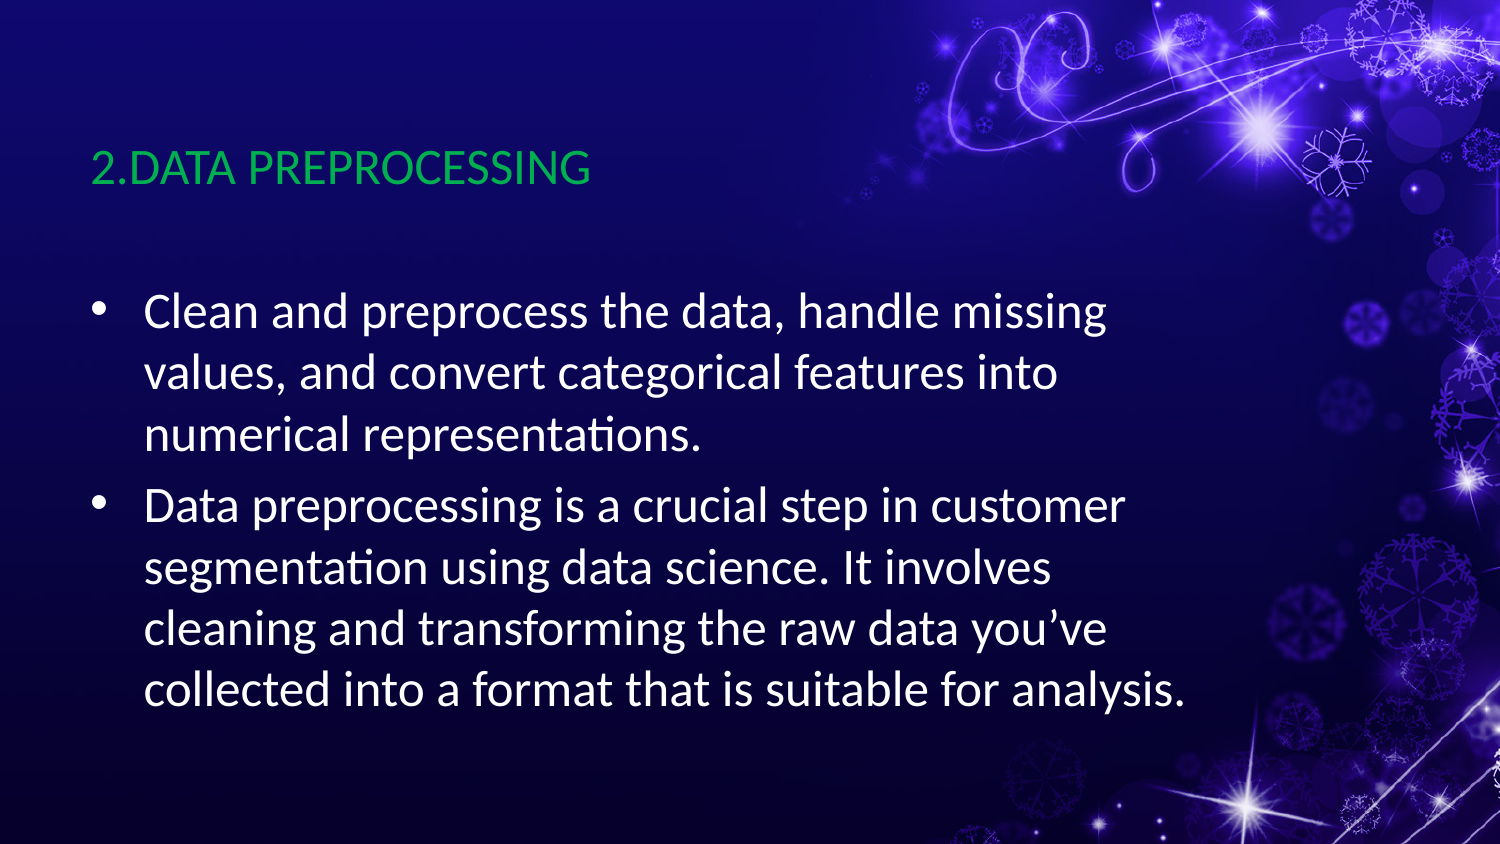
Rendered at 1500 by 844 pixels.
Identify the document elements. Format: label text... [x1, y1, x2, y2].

list 2.DATA PREPROCESSING Clean and preprocess the data, handle missing values, and convert categorical features into numerical representations. Data preprocessing is a crucial step in customer segmentation using data science. It involves cleaning and transforming the raw data you’ve collected into a format that is suitable for analysis. [75, 126, 1213, 770]
picture [0, 0, 1500, 844]
